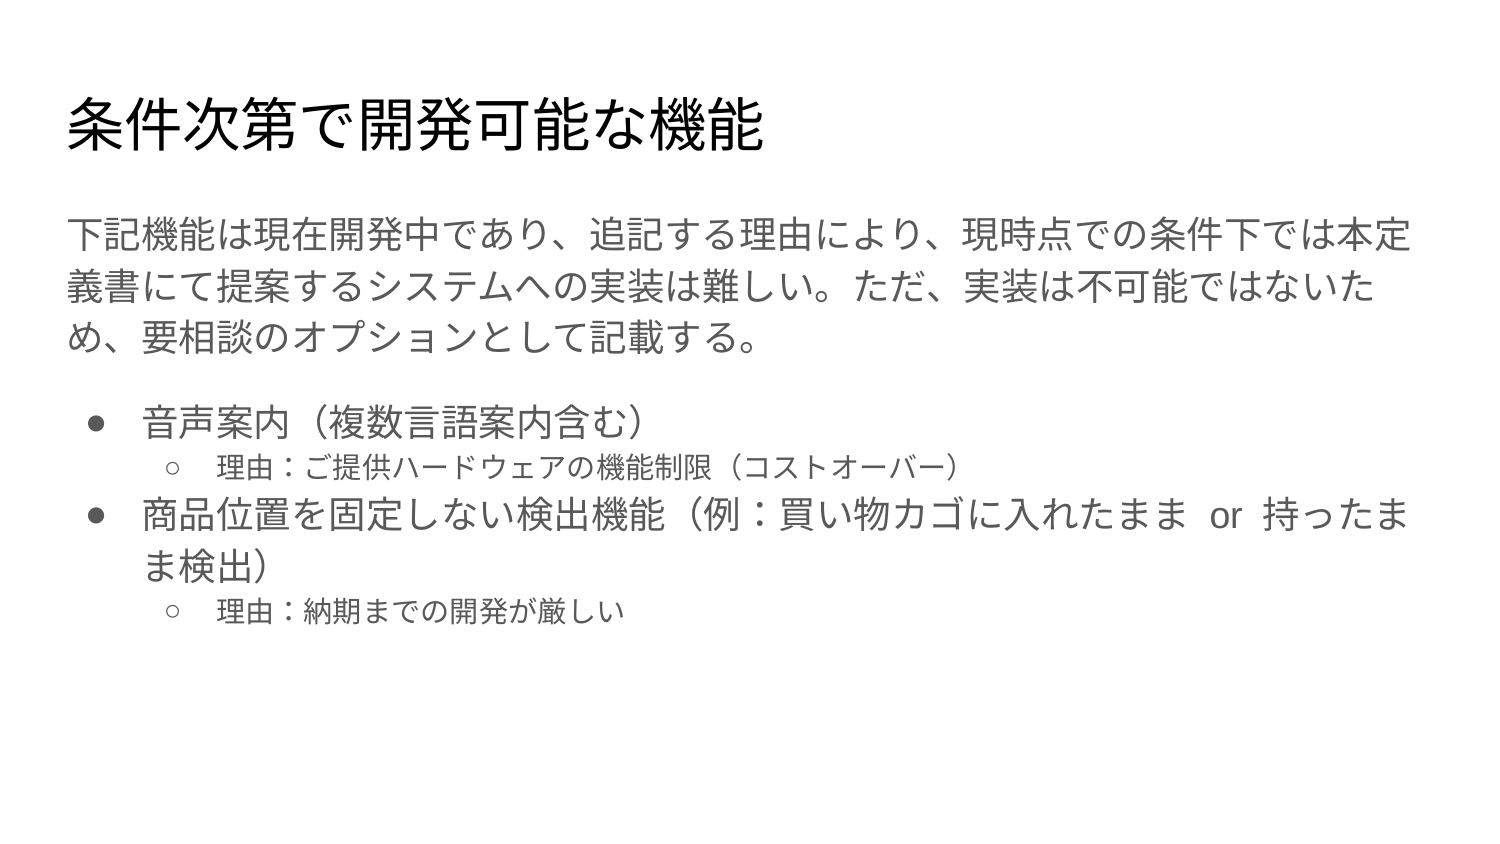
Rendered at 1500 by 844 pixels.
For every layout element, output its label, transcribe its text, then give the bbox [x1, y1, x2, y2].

list 下記機能は現在開発中であり、追記する理由により、現時点での条件下では本定義書にて提案するシステムへの実装は難しい。ただ、実装は不可能ではないため、要相談のオプションとして記載する。 音声案内（複数言語案内含む） 理由：ご提供ハードウェアの機能制限（コストオーバー） 商品位置を固定しない検出機能（例：買い物カゴに入れたまま or 持ったまま検出） 理由：納期までの開発が厳しい [51, 189, 1449, 750]
title 条件次第で開発可能な機能 [51, 72, 1449, 167]
